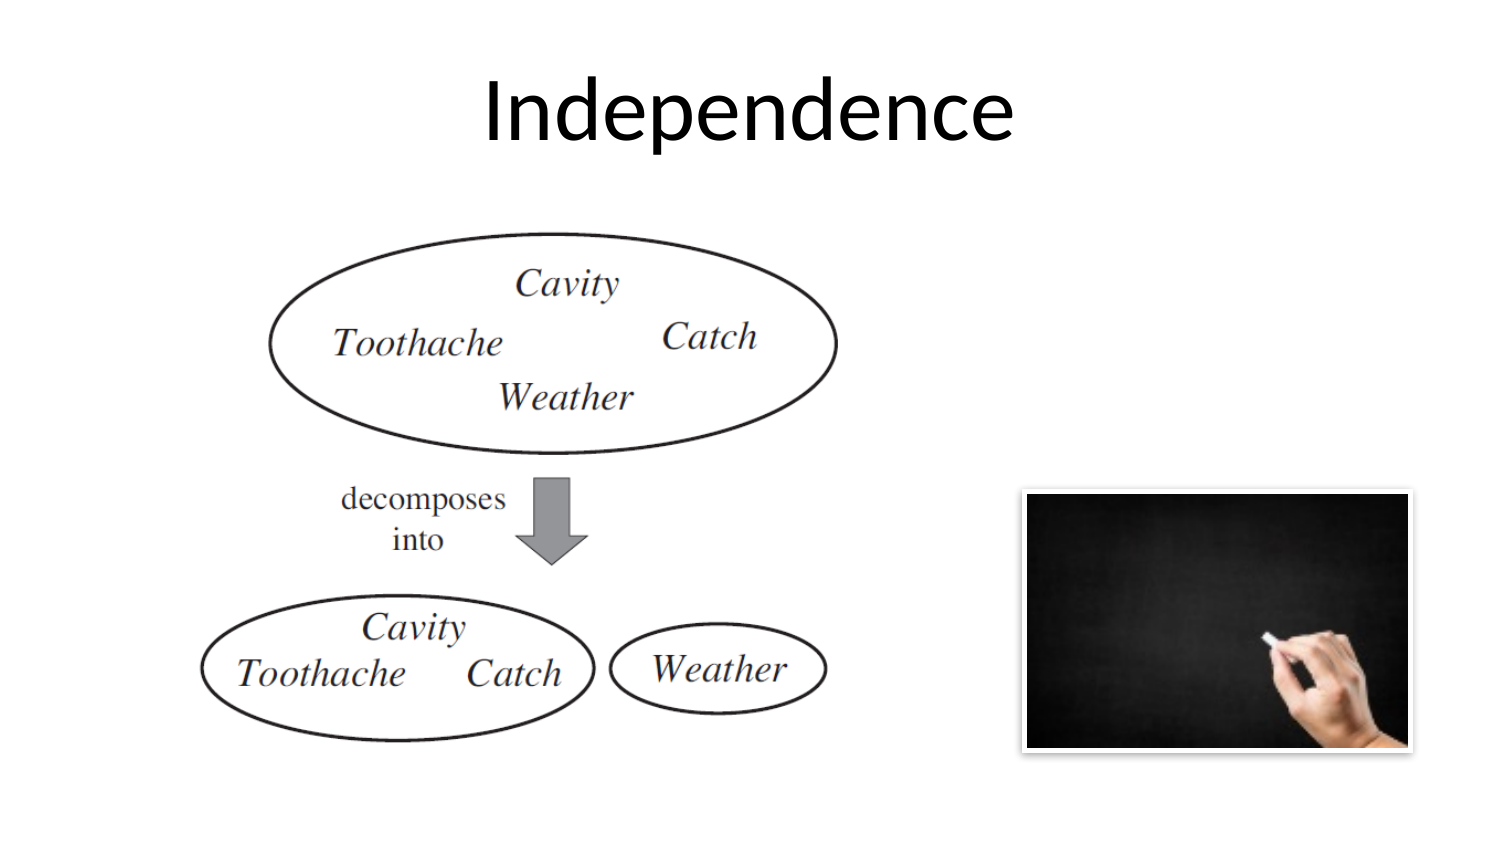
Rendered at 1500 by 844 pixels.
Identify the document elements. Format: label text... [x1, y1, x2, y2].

title Independence [75, 33, 1425, 175]
picture [191, 204, 849, 749]
picture [1026, 493, 1409, 749]
